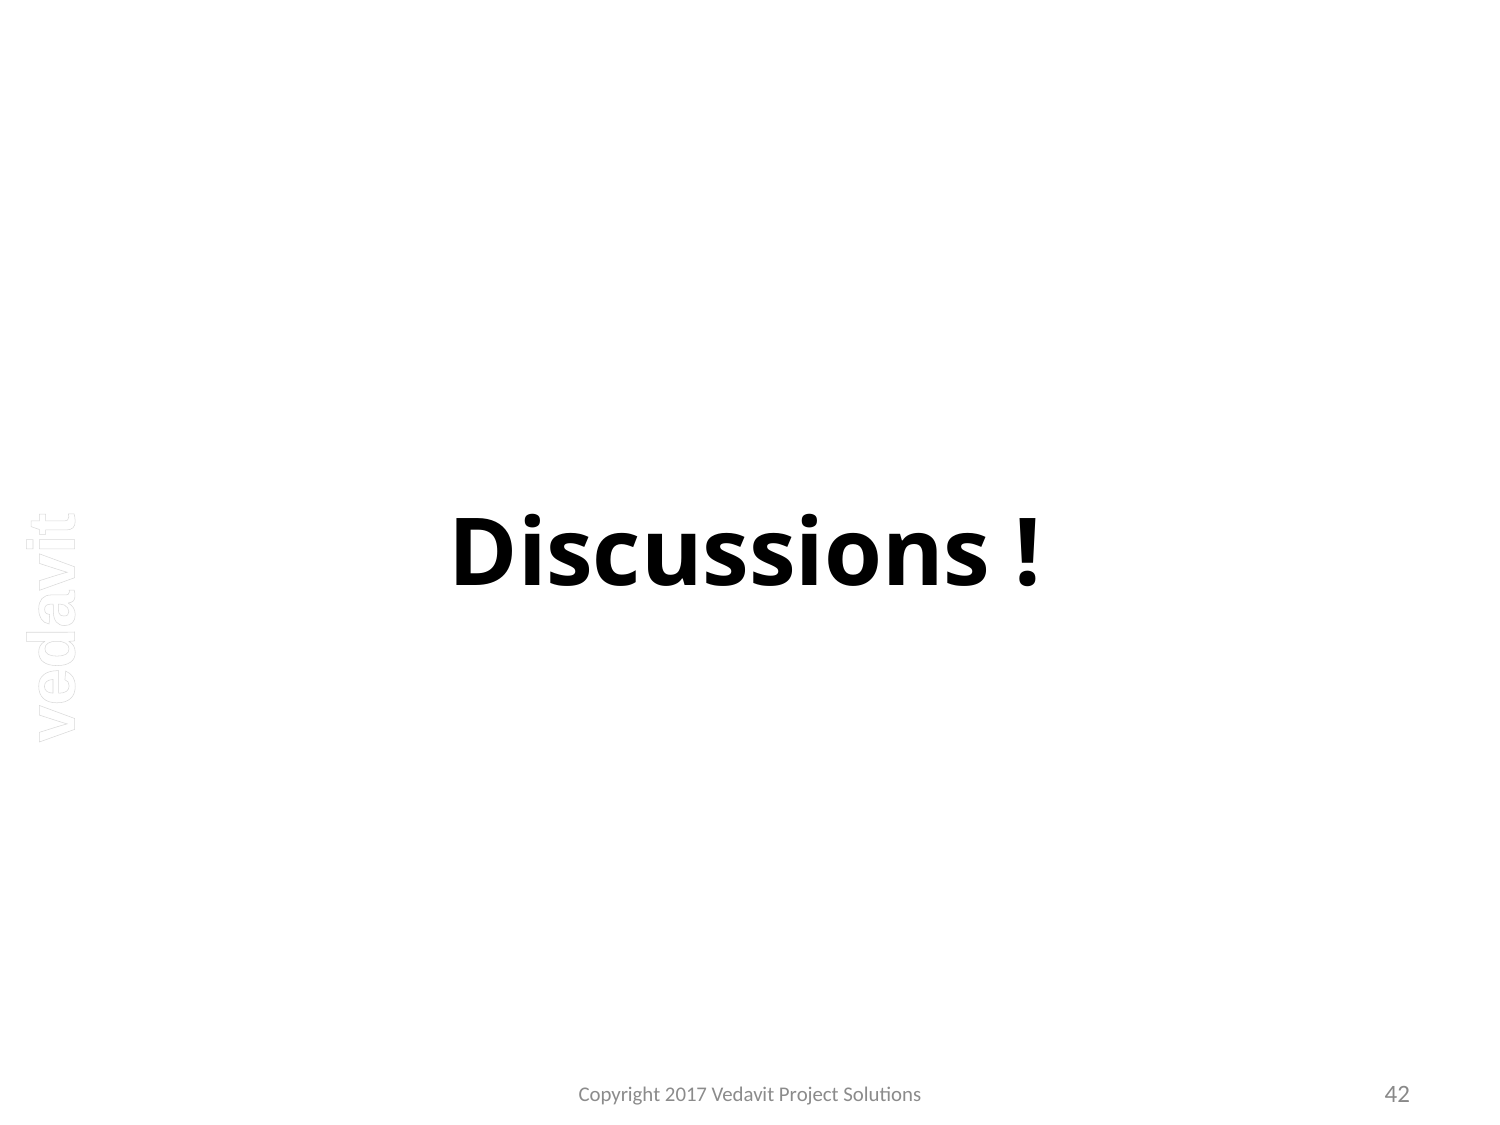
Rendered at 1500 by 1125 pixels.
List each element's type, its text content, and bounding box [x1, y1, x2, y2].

slide_number 395 [1074, 1062, 1425, 1123]
footer Copyright 2017 Vedavit Project Solutions [512, 1062, 988, 1123]
